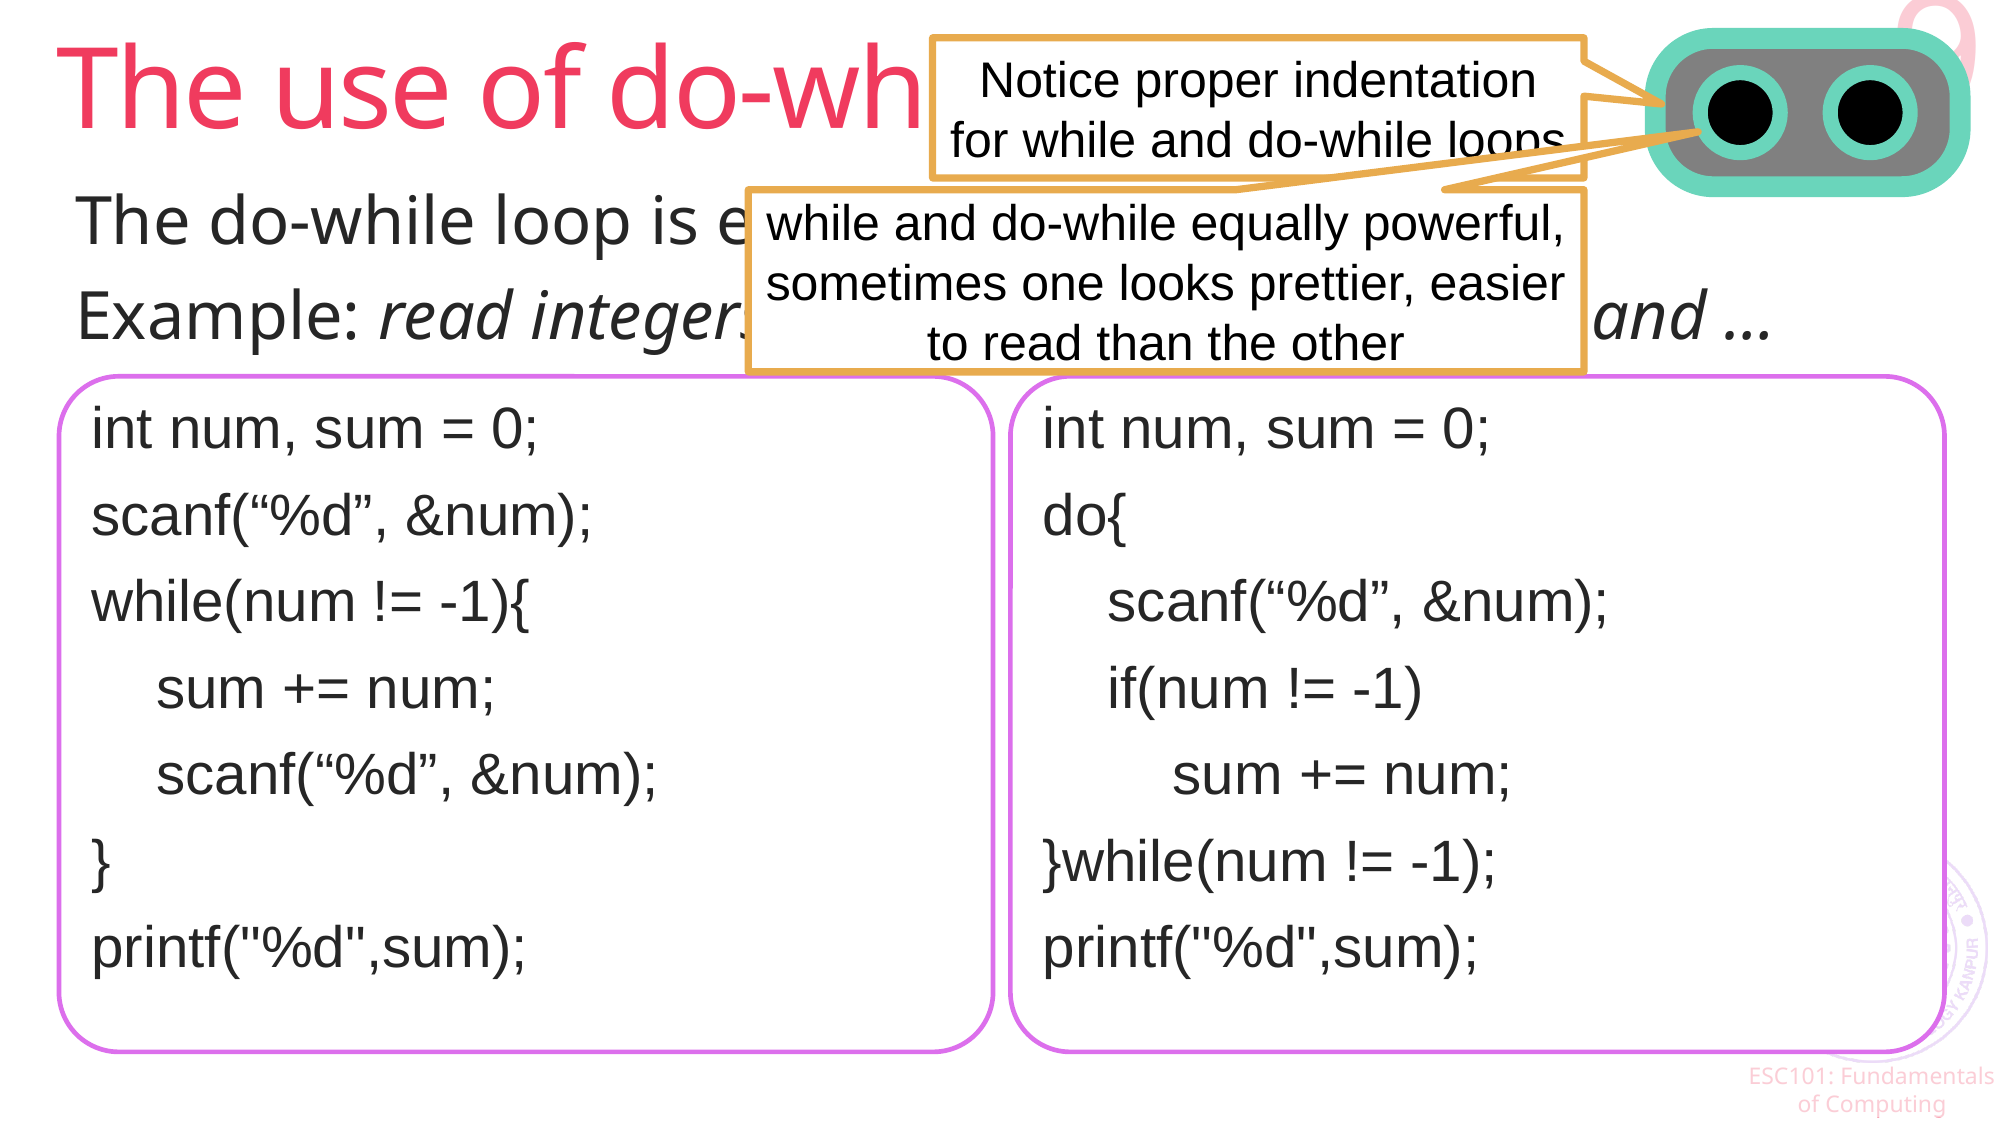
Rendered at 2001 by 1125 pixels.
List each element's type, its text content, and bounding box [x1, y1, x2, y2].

text_box int num, sum = 0; do{ scanf(“%d”, &num); if(num != -1) sum += num; }while(num != -1); printf("%d",sum); [1010, 376, 1945, 1052]
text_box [1654, 38, 1961, 187]
text_box Notice proper indentation for while and do-while loops [931, 36, 1654, 179]
list The do-while loop is executed at least once Example: read integers till you read the number -1 and … [41, 182, 1945, 1052]
text_box while and do-while equally powerful, sometimes one looks prettier, easier to read than the other [747, 136, 1654, 373]
title The use of do-while [41, 5, 1945, 182]
text_box int num, sum = 0; scanf(“%d”, &num); while(num != -1){ sum += num; scanf(“%d”, &num); } printf("%d",sum); [58, 376, 994, 1052]
slide_number 9 [1520, 6, 2000, 183]
